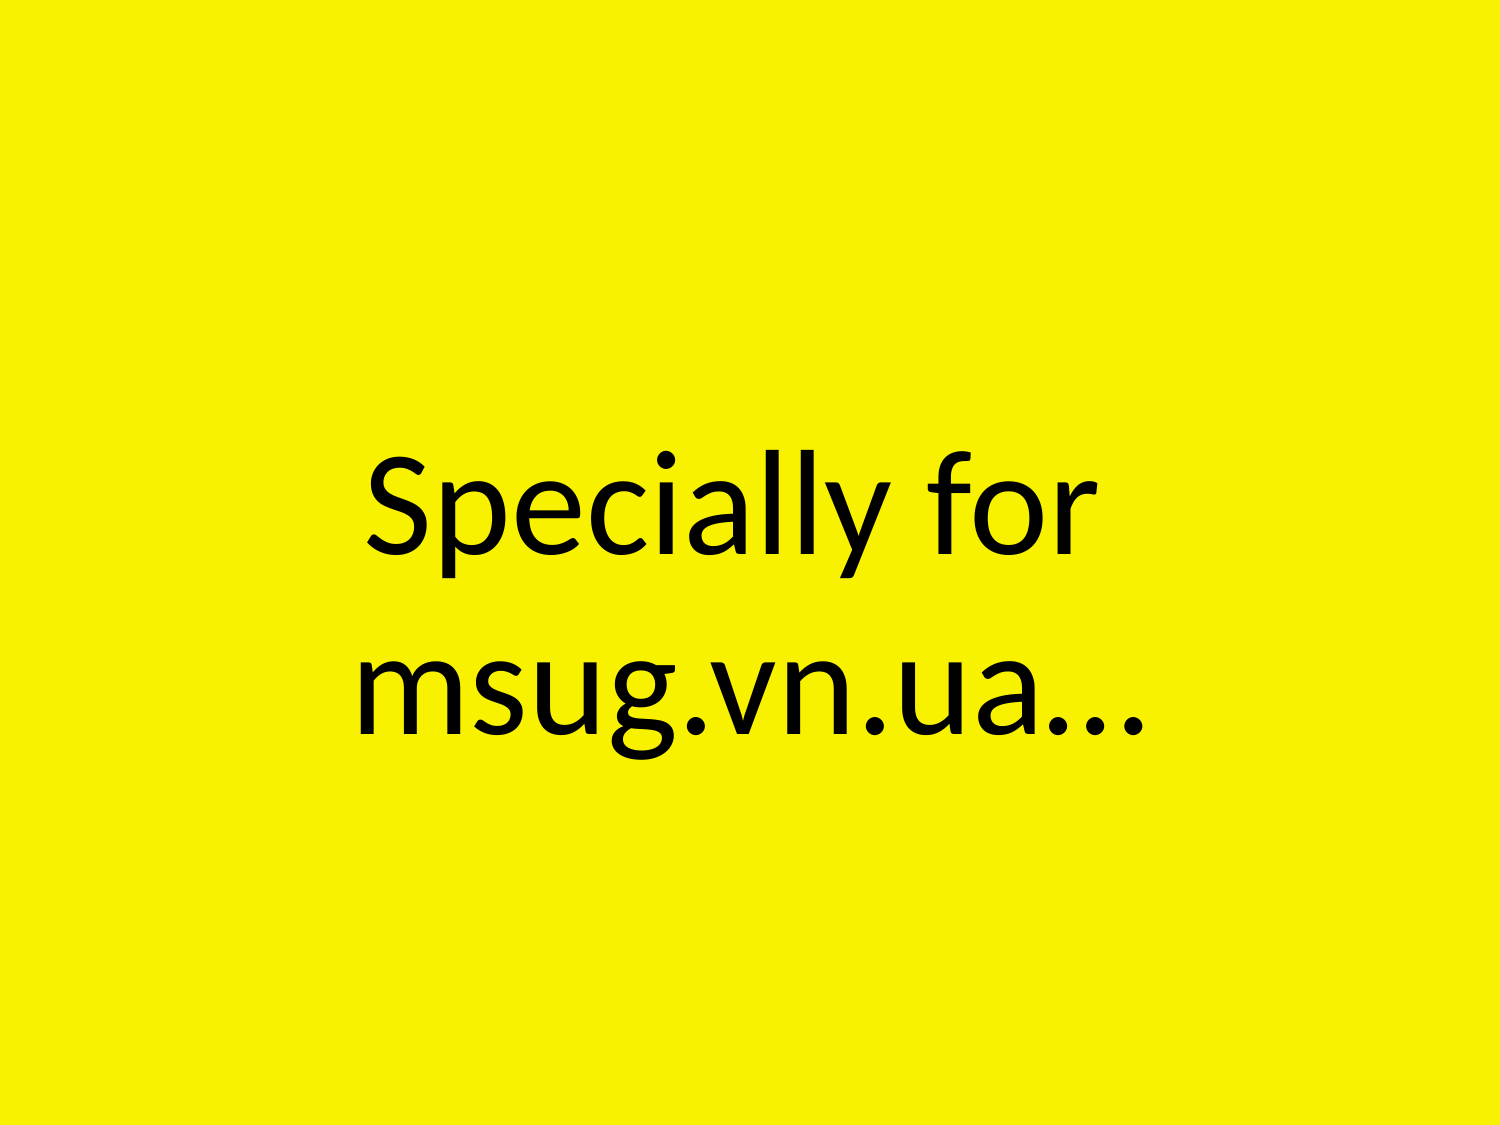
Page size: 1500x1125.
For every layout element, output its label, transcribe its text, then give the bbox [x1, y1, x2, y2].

text_box Specially for msug.vn.ua… [41, 397, 1424, 772]
